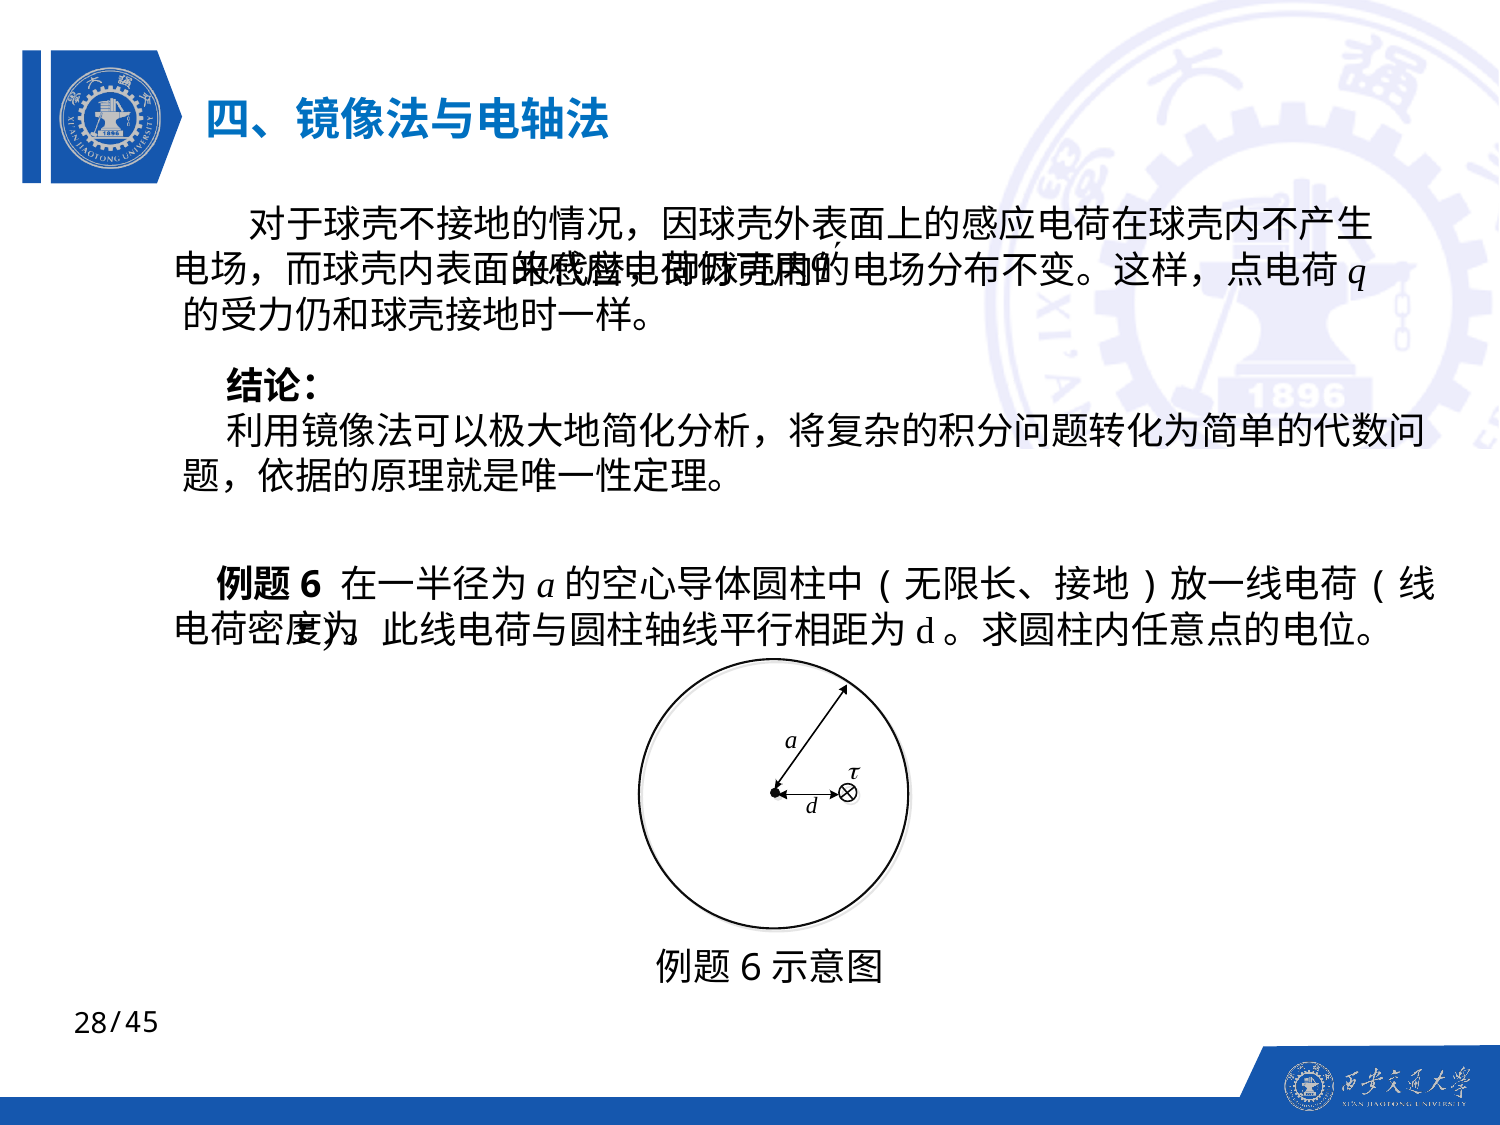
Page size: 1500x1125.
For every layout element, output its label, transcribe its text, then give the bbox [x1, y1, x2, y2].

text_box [804, 236, 847, 288]
text_box 结论： 利用镜像法可以极大地简化分析，将复杂的积分问题转化为简单的代数问题，依据的原理就是唯一性定理。 [168, 354, 1451, 505]
text_box 例题6 在一半径为a的空心导体圆柱中(无限长、接地)放一线电荷(线电荷密度为 [158, 552, 1477, 658]
text_box 对于球壳不接地的情况，因球壳外表面上的感应电荷在球壳内不产生电场，而球壳内表面的感应电荷仍可用 [158, 192, 1425, 298]
text_box 来代替，即球壳内的电场分布不变。这样，点电荷q的受力仍和球壳接地时一样。 [167, 238, 1416, 344]
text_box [634, 654, 916, 936]
text_box 四、镜像法与电轴法 [191, 27, 754, 192]
text_box )。此线电荷与圆柱轴线平行相距为d。求圆柱内任意点的电位。 [308, 598, 1500, 658]
text_box 例题6示意图 [626, 935, 913, 996]
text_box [289, 614, 327, 655]
slide_number 28 [59, 996, 409, 1075]
